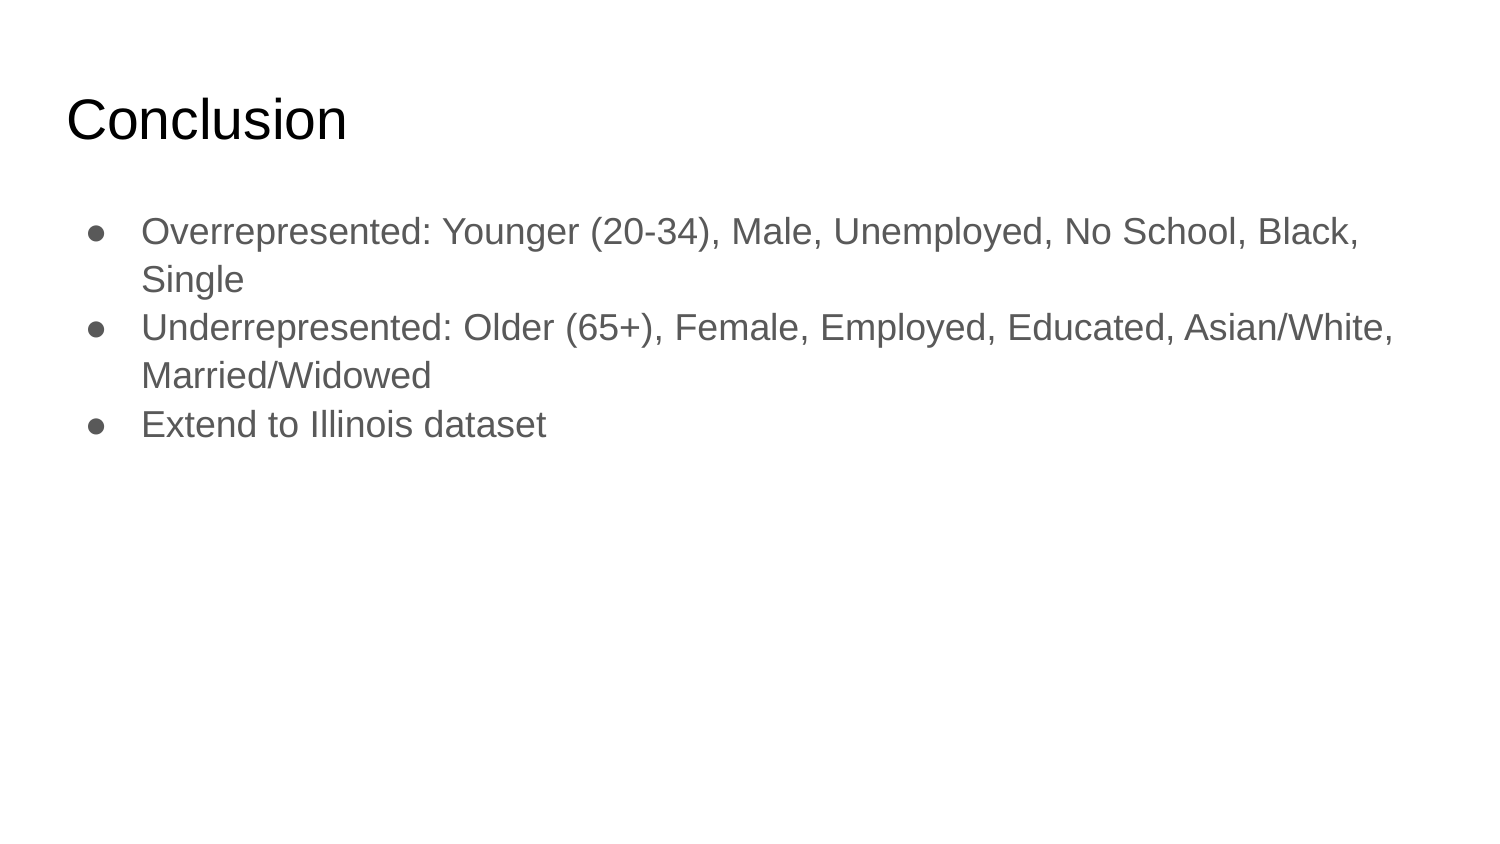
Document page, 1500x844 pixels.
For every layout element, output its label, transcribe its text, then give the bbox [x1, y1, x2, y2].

title Conclusion [51, 72, 1449, 167]
list Overrepresented: Younger (20-34), Male, Unemployed, No School, Black, Single Underrepresented: Older (65+), Female, Employed, Educated, Asian/White, Married/Widowed Extend to Illinois dataset [51, 189, 1449, 750]
